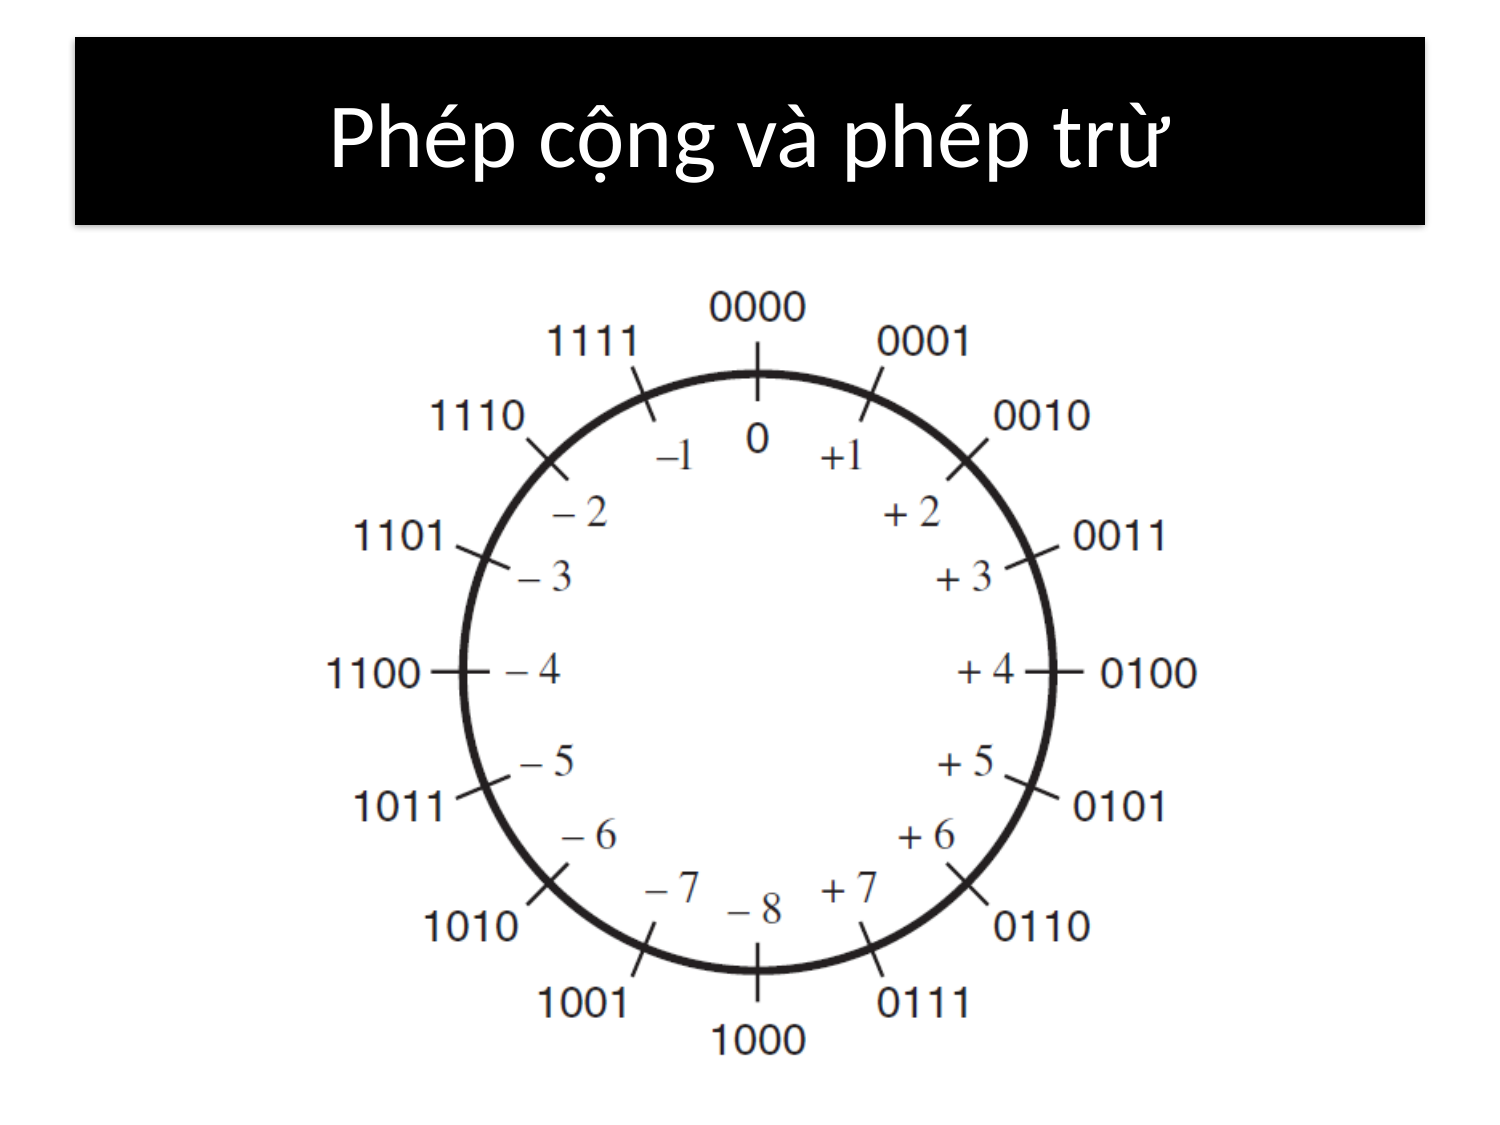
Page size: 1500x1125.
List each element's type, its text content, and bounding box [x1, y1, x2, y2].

title Phép cộng và phép trừ [75, 37, 1425, 225]
picture [255, 262, 1263, 1086]
